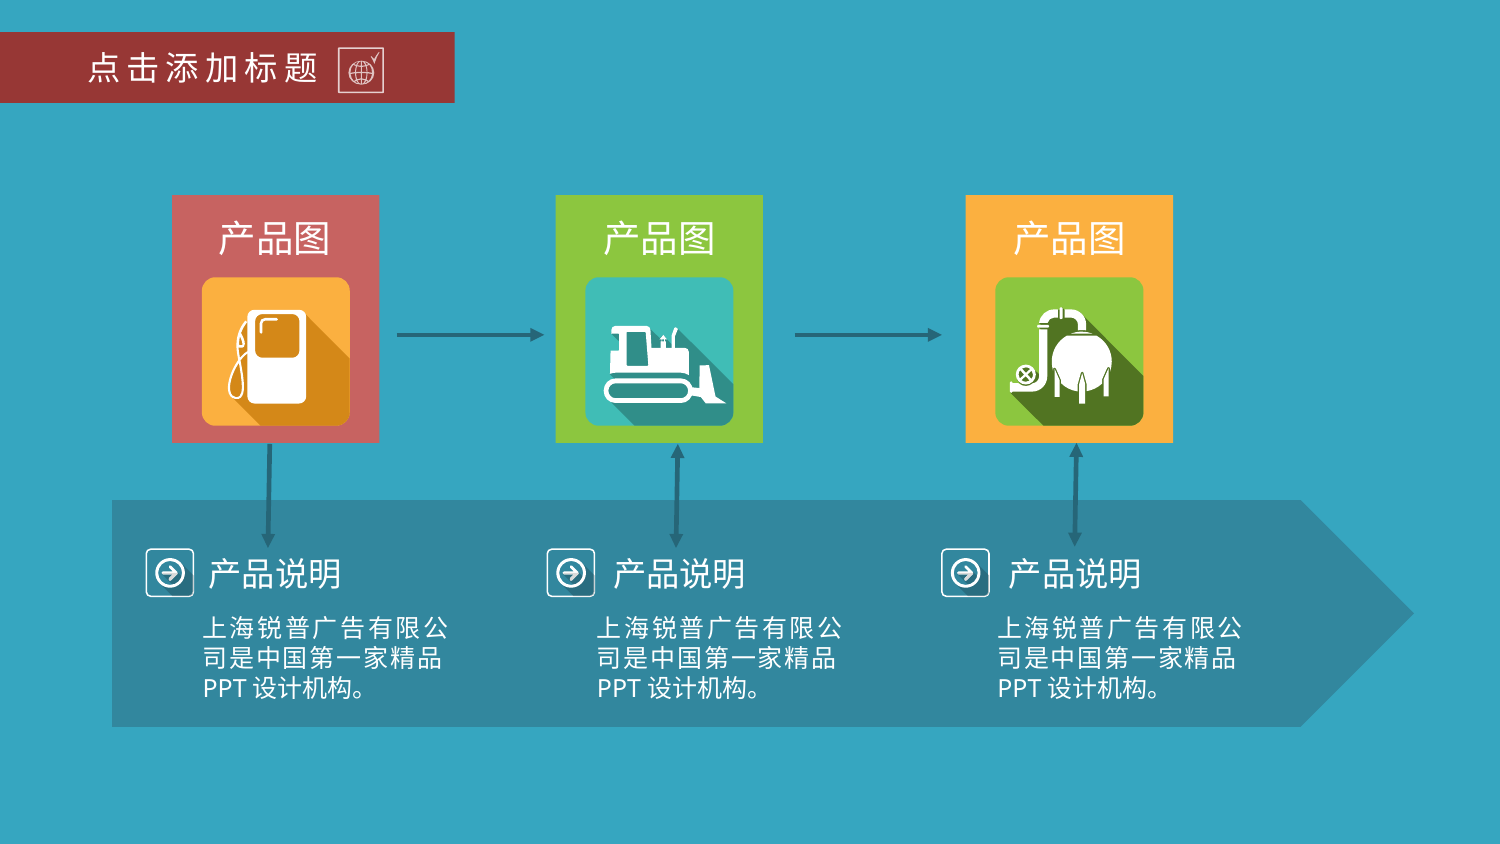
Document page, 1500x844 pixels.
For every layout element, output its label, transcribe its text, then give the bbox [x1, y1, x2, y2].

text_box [267, 451, 271, 549]
text_box [110, 497, 1417, 729]
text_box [547, 548, 596, 597]
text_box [965, 194, 1174, 444]
text_box 上海锐普广告有限公司是中国第一家精品PPT设计机构。 [582, 605, 858, 710]
text_box 上海锐普广告有限公司是中国第一家精品PPT设计机构。 [187, 605, 464, 710]
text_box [675, 451, 679, 549]
text_box 上海锐普广告有限公司是中国第一家精品PPT设计机构。 [982, 605, 1258, 710]
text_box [941, 548, 990, 597]
text_box 产品说明 [982, 541, 1168, 605]
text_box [0, 31, 455, 104]
text_box 产品说明 [587, 541, 773, 605]
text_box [146, 548, 194, 597]
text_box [555, 194, 764, 444]
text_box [171, 194, 380, 444]
text_box 产品说明 [182, 541, 368, 605]
